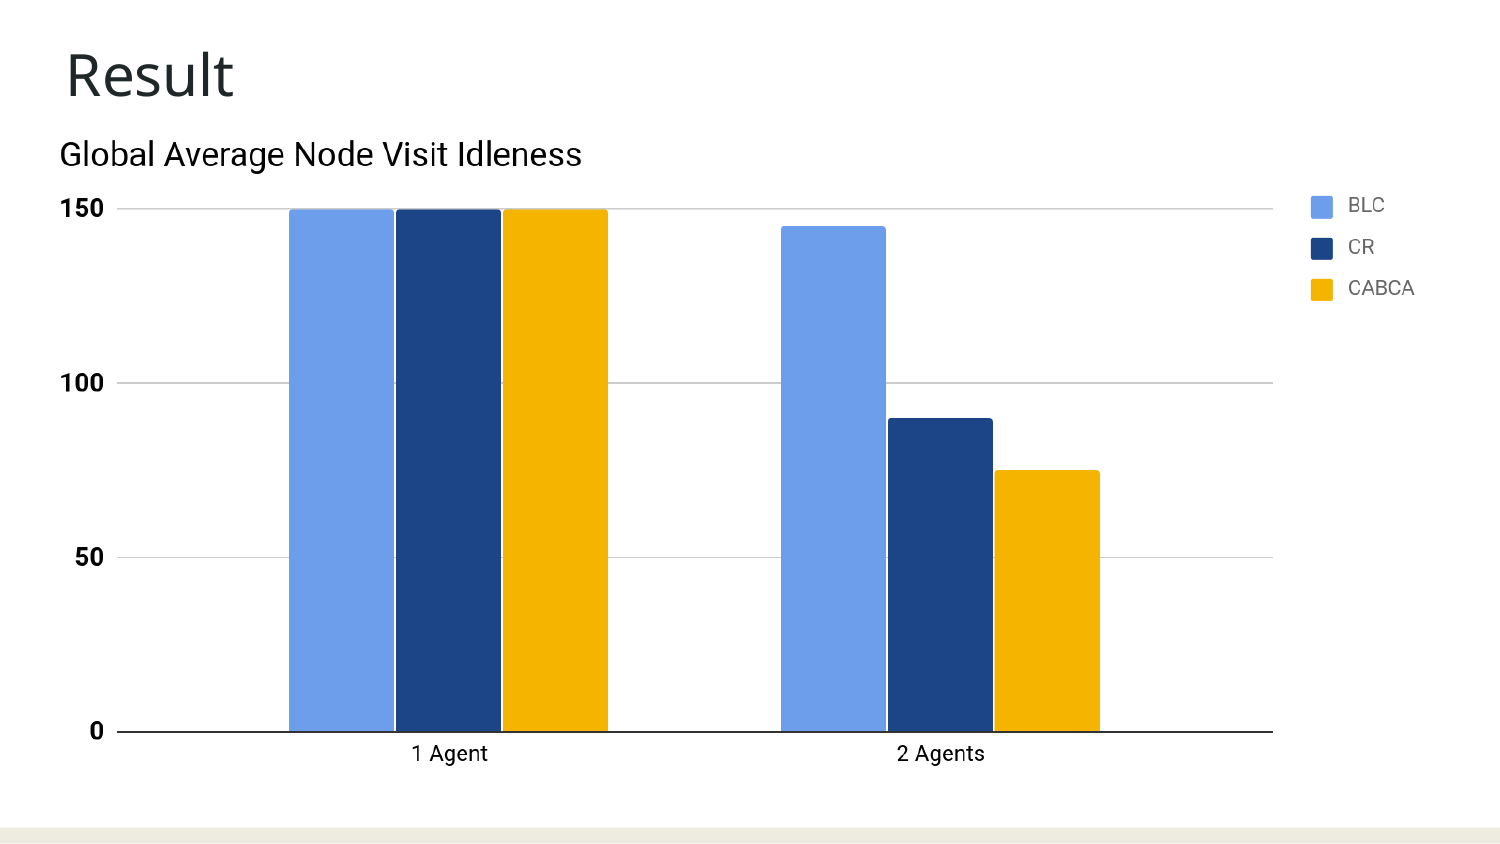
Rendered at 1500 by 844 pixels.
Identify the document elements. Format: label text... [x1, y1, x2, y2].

picture [24, 104, 1449, 801]
text_box Result [51, 23, 1449, 103]
